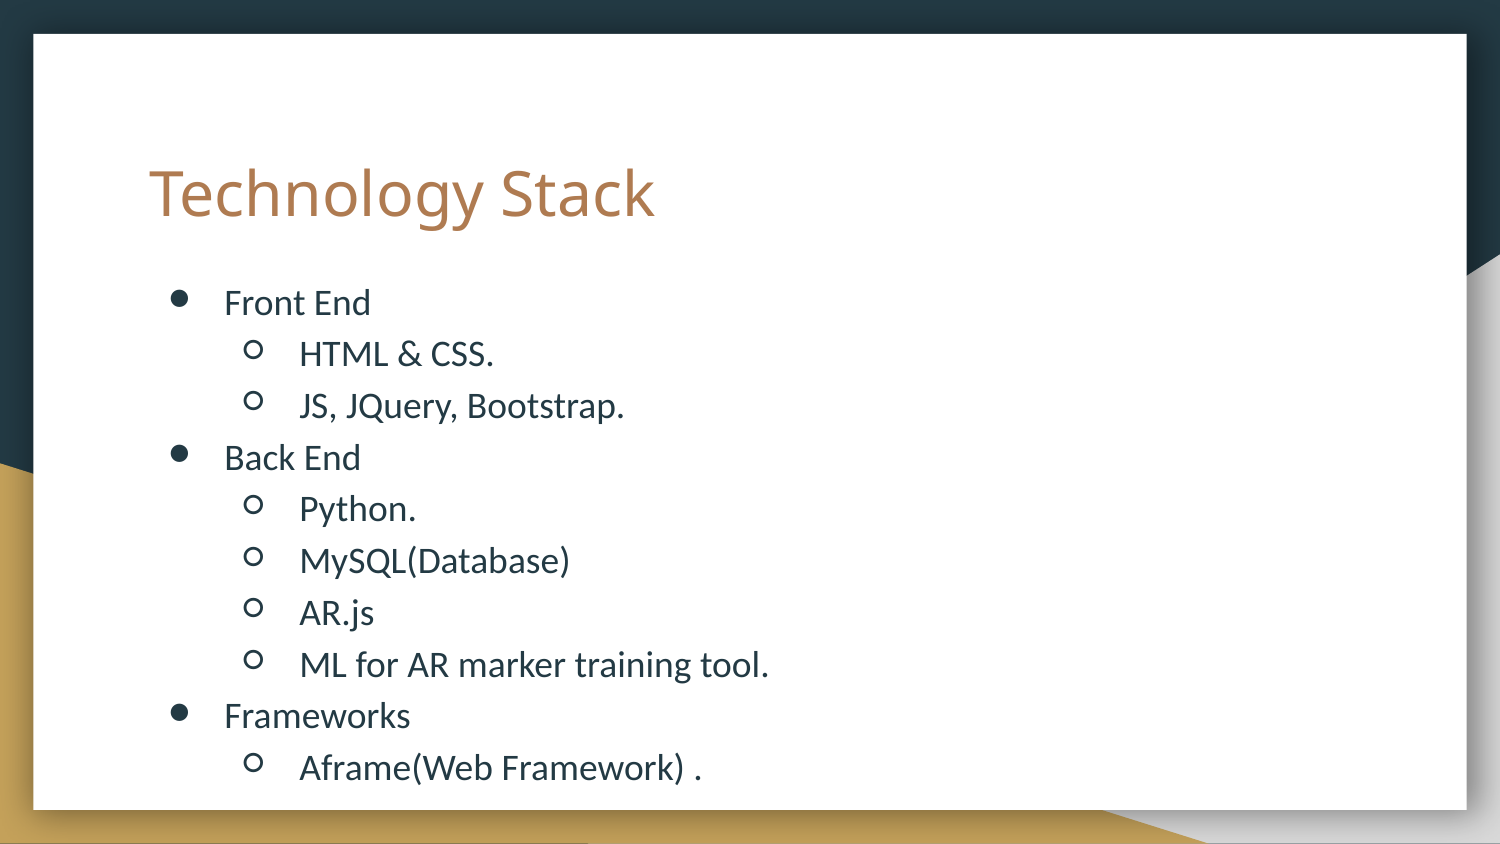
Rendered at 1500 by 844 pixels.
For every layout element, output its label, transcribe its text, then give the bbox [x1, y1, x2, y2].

title Technology Stack [134, 138, 1366, 255]
list Front End HTML & CSS. JS, JQuery, Bootstrap. Back End Python. MySQL(Database) AR.js ML for AR marker training tool. Frameworks Aframe(Web Framework) . [134, 255, 1366, 658]
